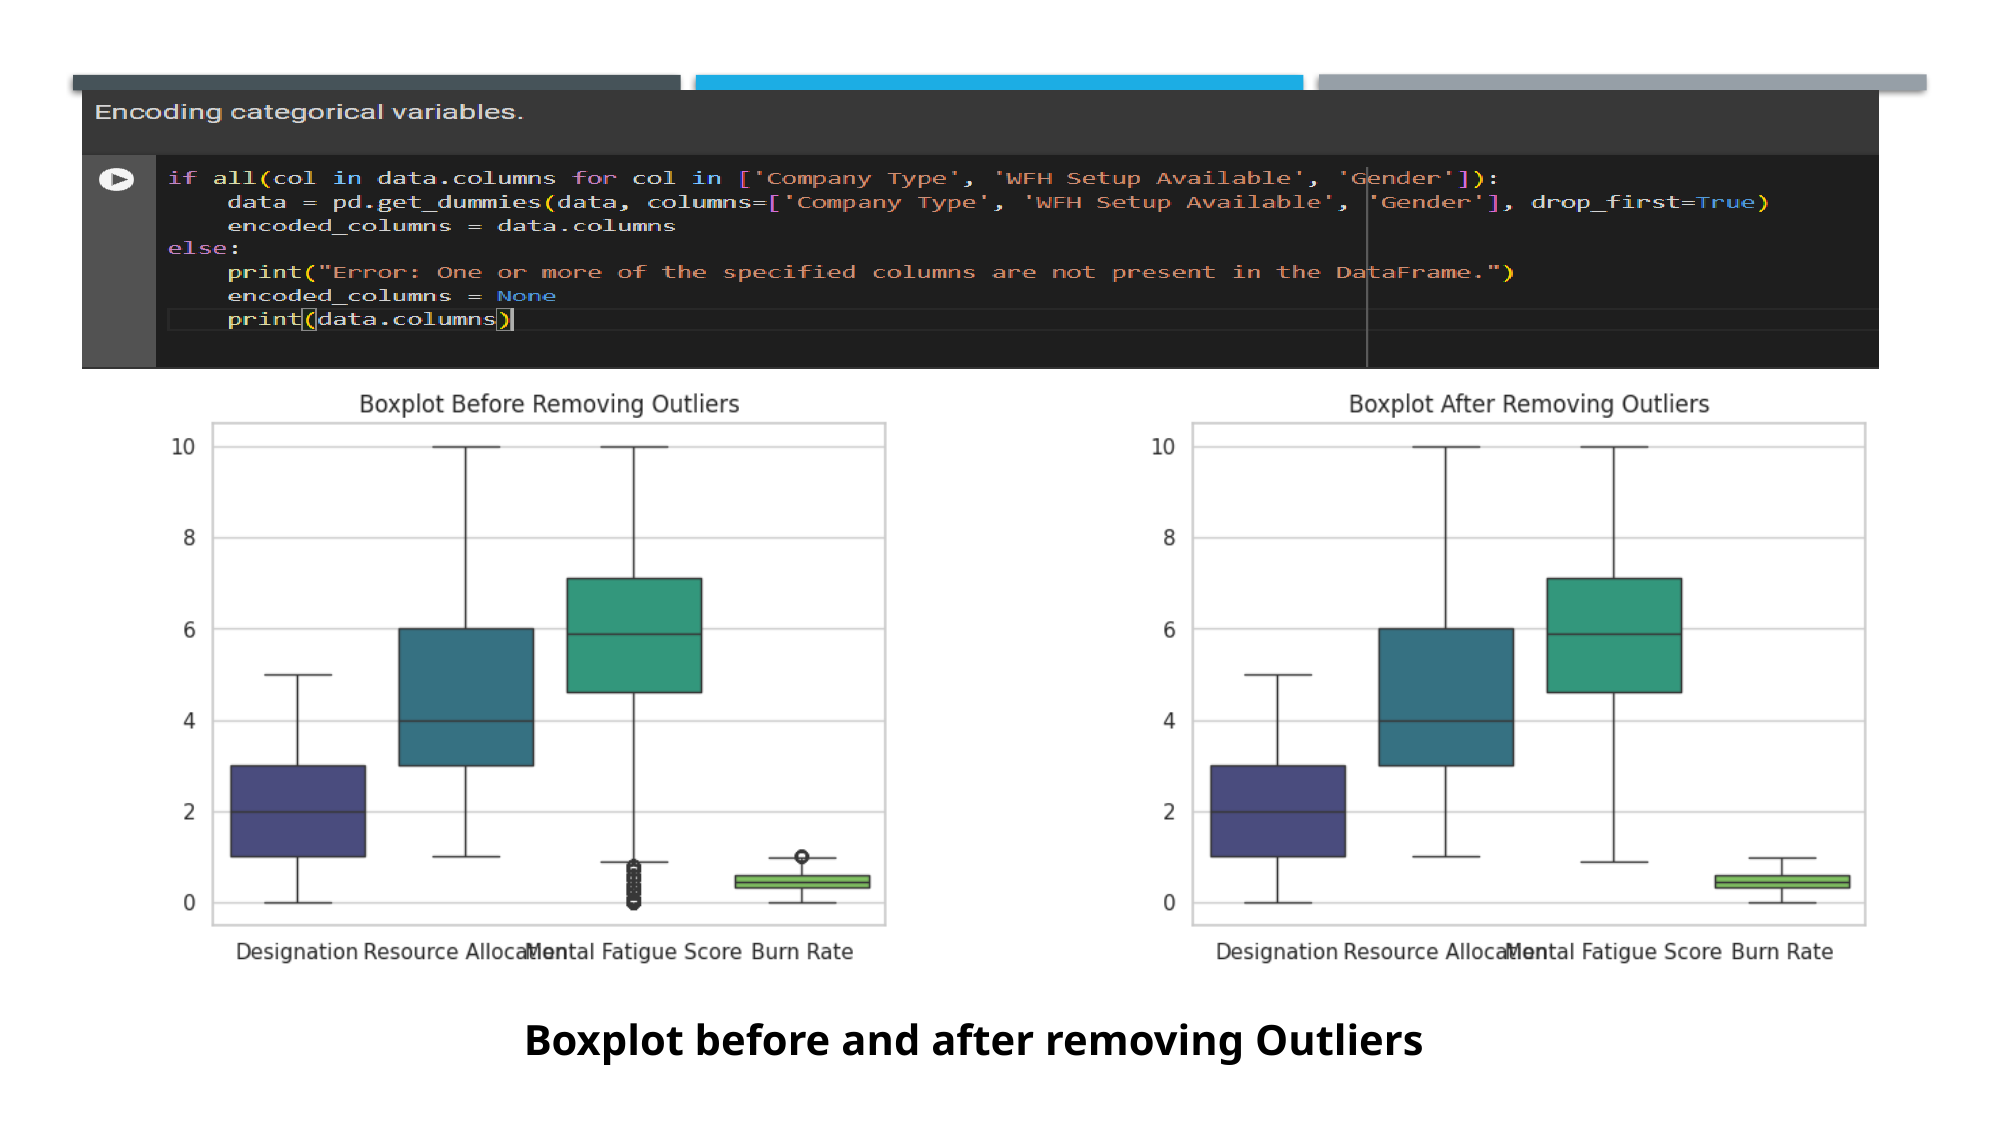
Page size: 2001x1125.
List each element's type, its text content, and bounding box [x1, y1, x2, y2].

picture [81, 89, 1880, 370]
text_box Boxplot before and after removing Outliers [509, 1005, 1764, 1071]
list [156, 381, 900, 978]
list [1135, 381, 1880, 978]
